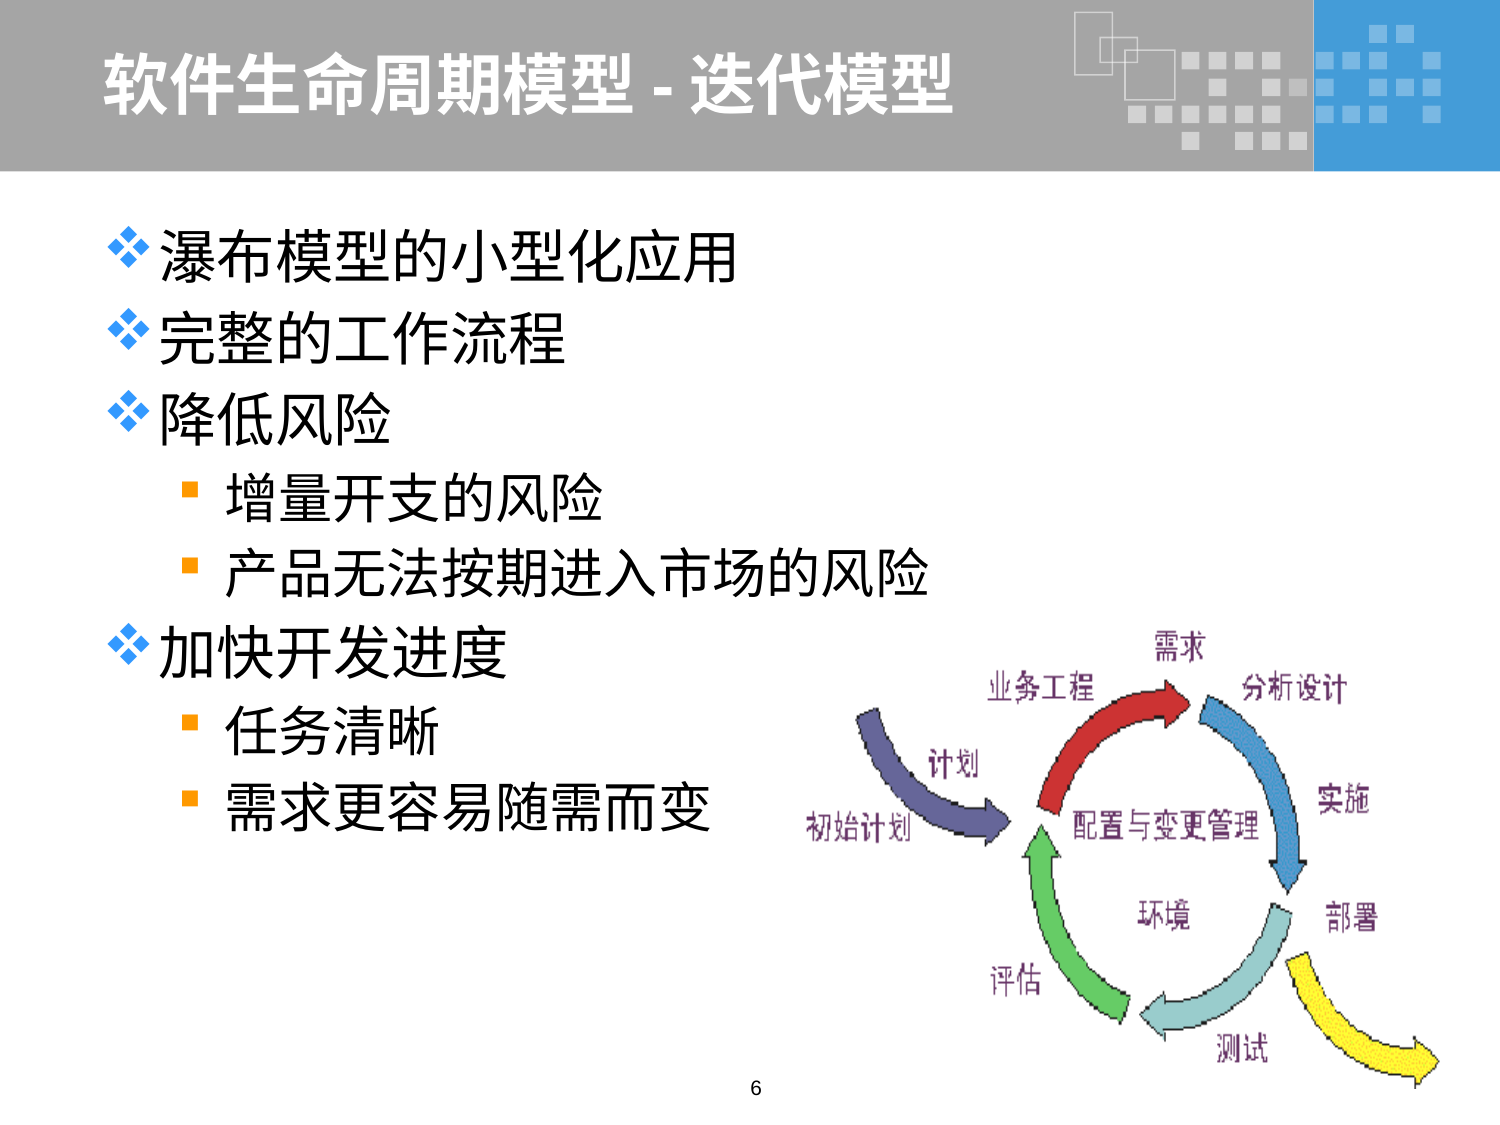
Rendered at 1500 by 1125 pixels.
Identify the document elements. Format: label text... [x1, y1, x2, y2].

picture [803, 621, 1500, 1089]
slide_number 6 [687, 1066, 826, 1111]
title 软件生命周期模型-迭代模型 [87, 42, 1252, 123]
list 瀑布模型的小型化应用 完整的工作流程 降低风险 增量开支的风险 产品无法按期进入市场的风险 加快开发进度 任务清晰 需求更容易随需而变 [87, 212, 969, 1050]
